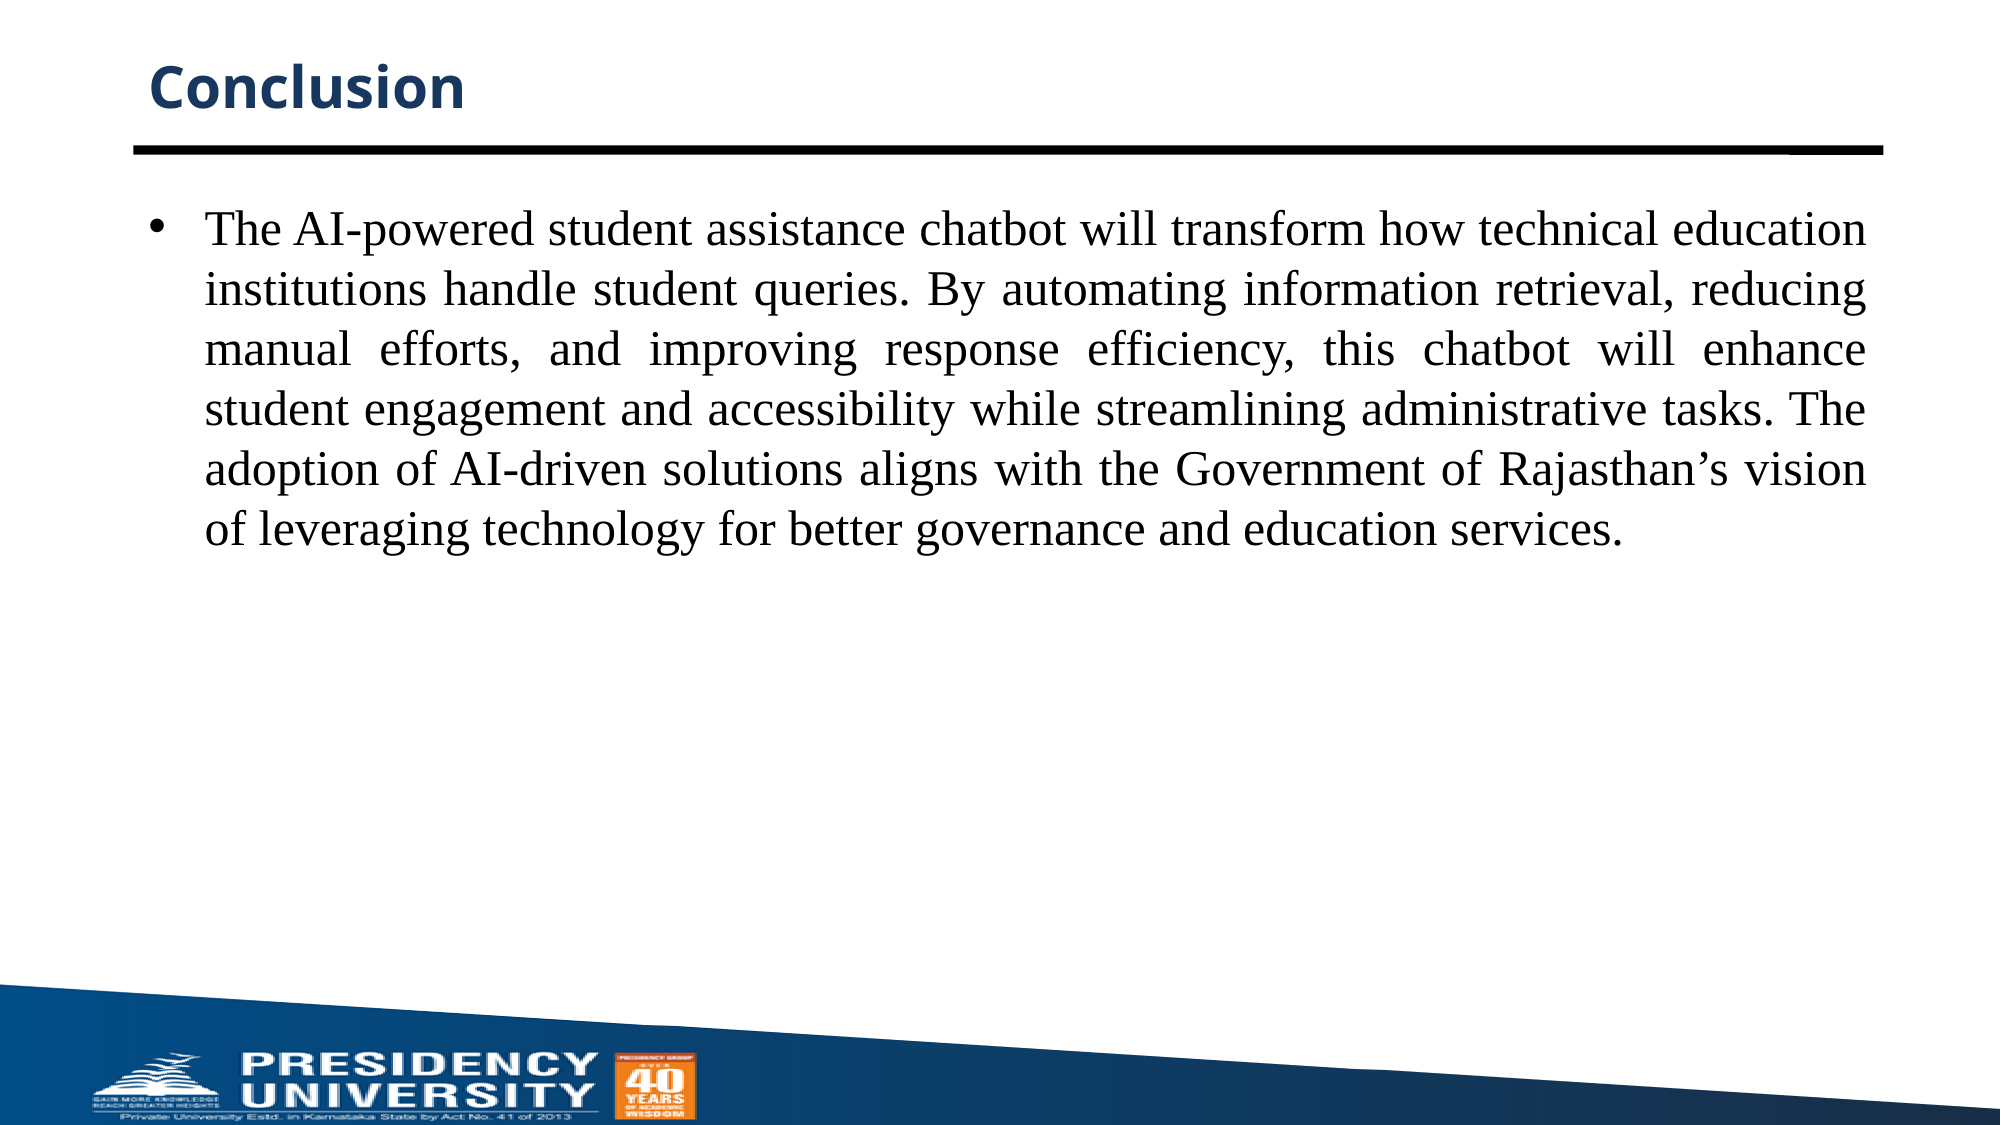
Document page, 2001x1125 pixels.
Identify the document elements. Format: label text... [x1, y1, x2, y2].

picture [0, 982, 2000, 1125]
list The AI-powered student assistance chatbot will transform how technical education institutions handle student queries. By automating information retrieval, reducing manual efforts, and improving response efficiency, this chatbot will enhance student engagement and accessibility while streamlining administrative tasks. The adoption of AI-driven solutions aligns with the Government of Rajasthan’s vision of leveraging technology for better governance and education services. [133, 187, 1884, 1000]
title Conclusion [133, 45, 1884, 125]
